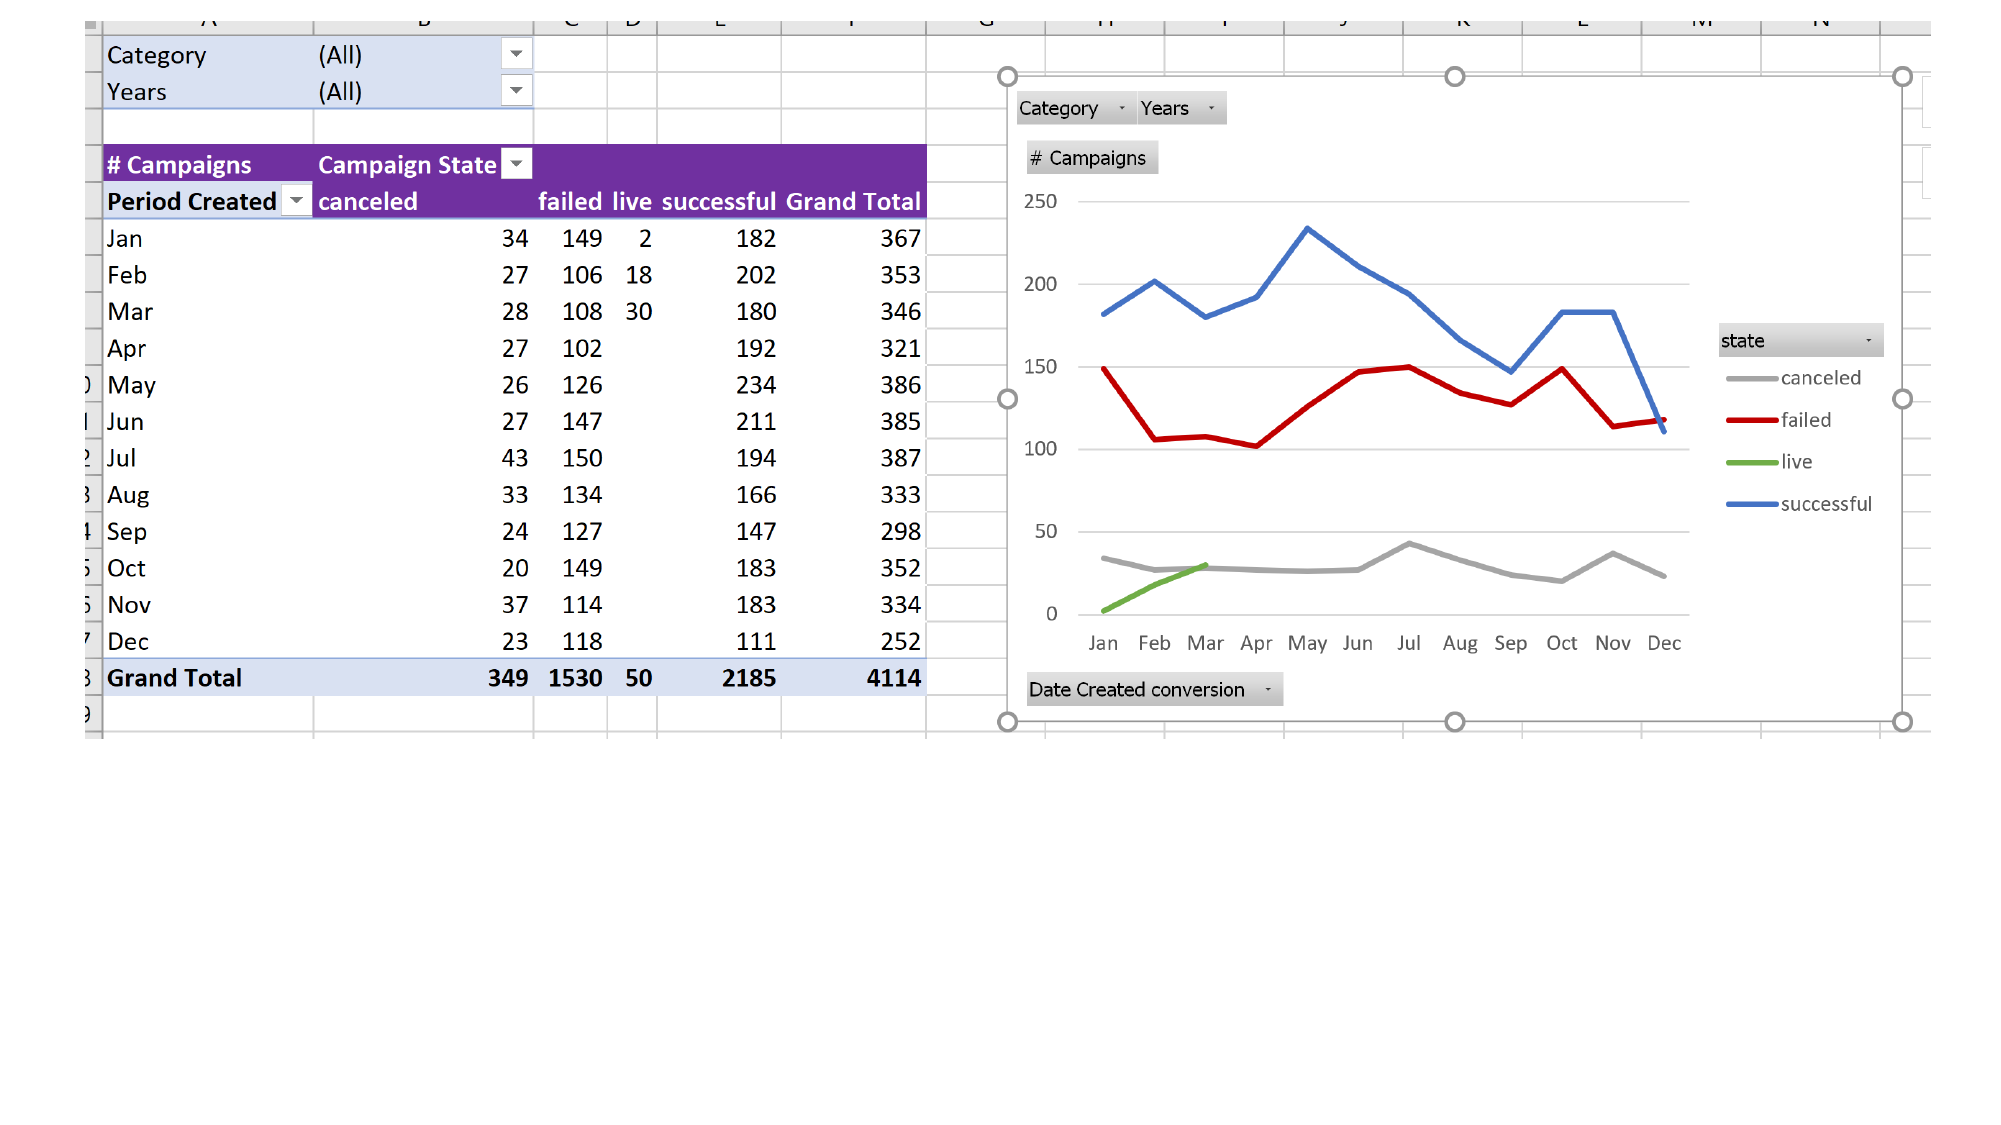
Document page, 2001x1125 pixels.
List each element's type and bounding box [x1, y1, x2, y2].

picture [85, 21, 1931, 739]
